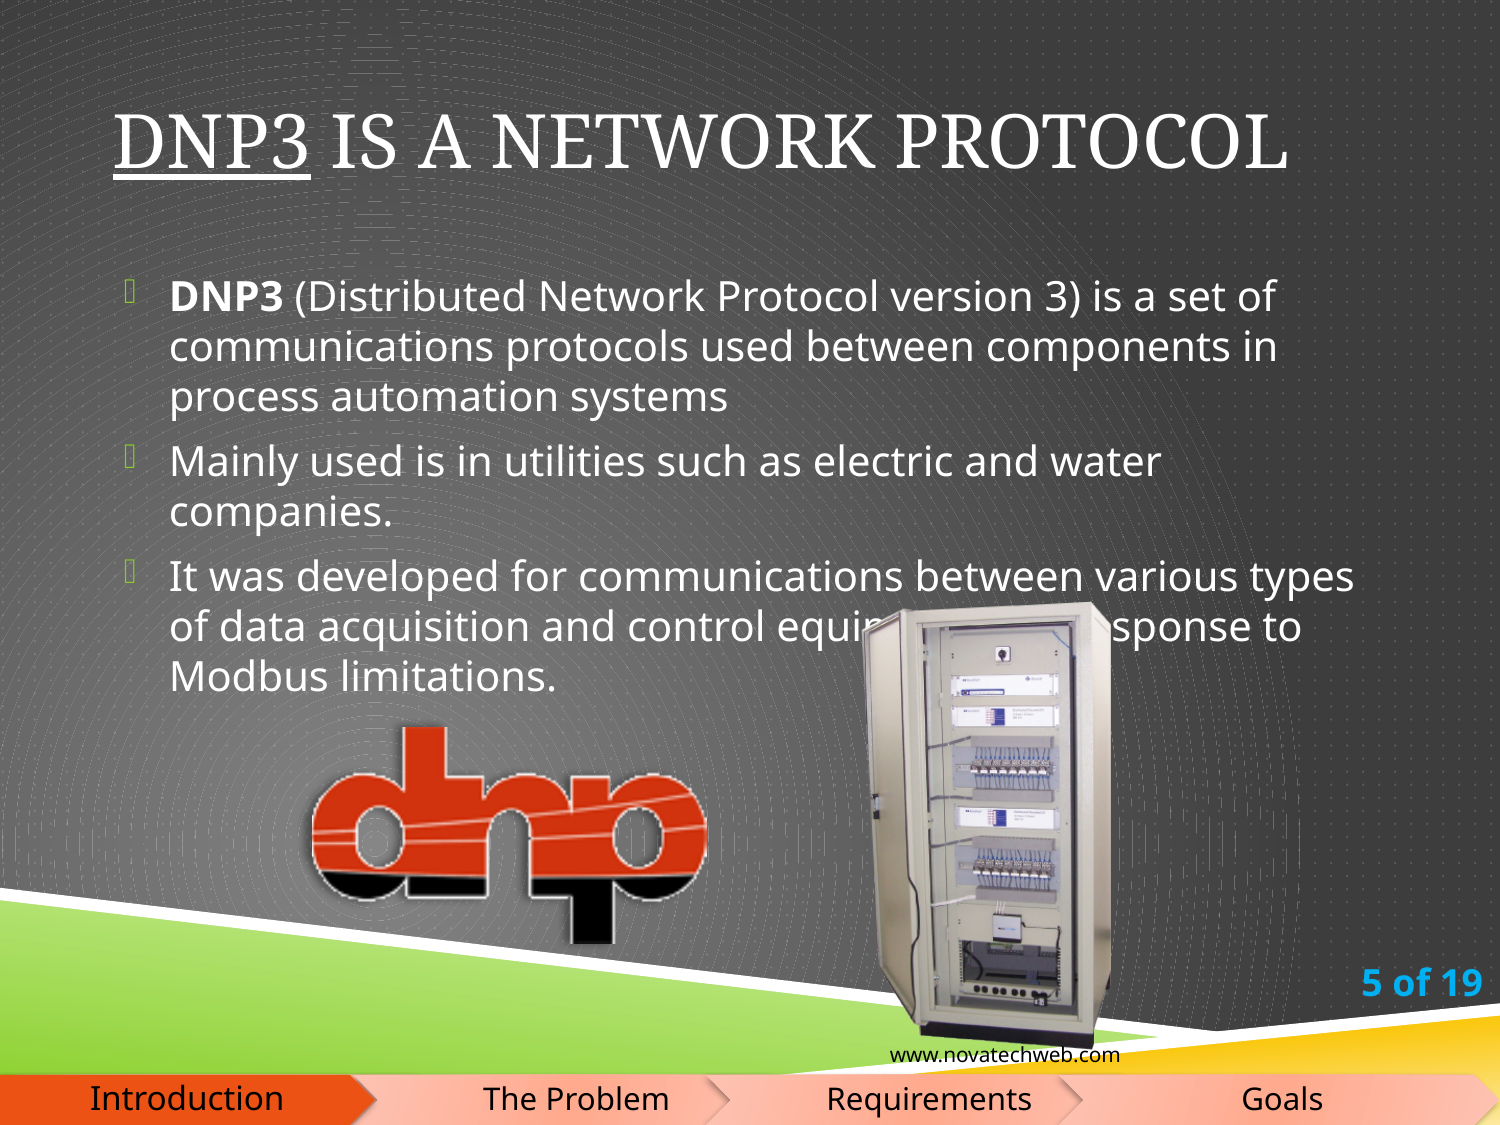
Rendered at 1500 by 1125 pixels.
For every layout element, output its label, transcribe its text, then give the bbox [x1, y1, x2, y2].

picture [312, 726, 707, 944]
picture [824, 552, 1138, 1074]
title DNP3 is a Network Protocol [112, 45, 1388, 233]
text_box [0, 1074, 376, 1125]
list DNP3 (Distributed Network Protocol version 3) is a set of communications protocols used between components in process automation systems Mainly used is in utilities such as electric and water companies. It was developed for communications between various types of data acquisition and control equipment., in response to Modbus limitations. [112, 262, 1388, 875]
